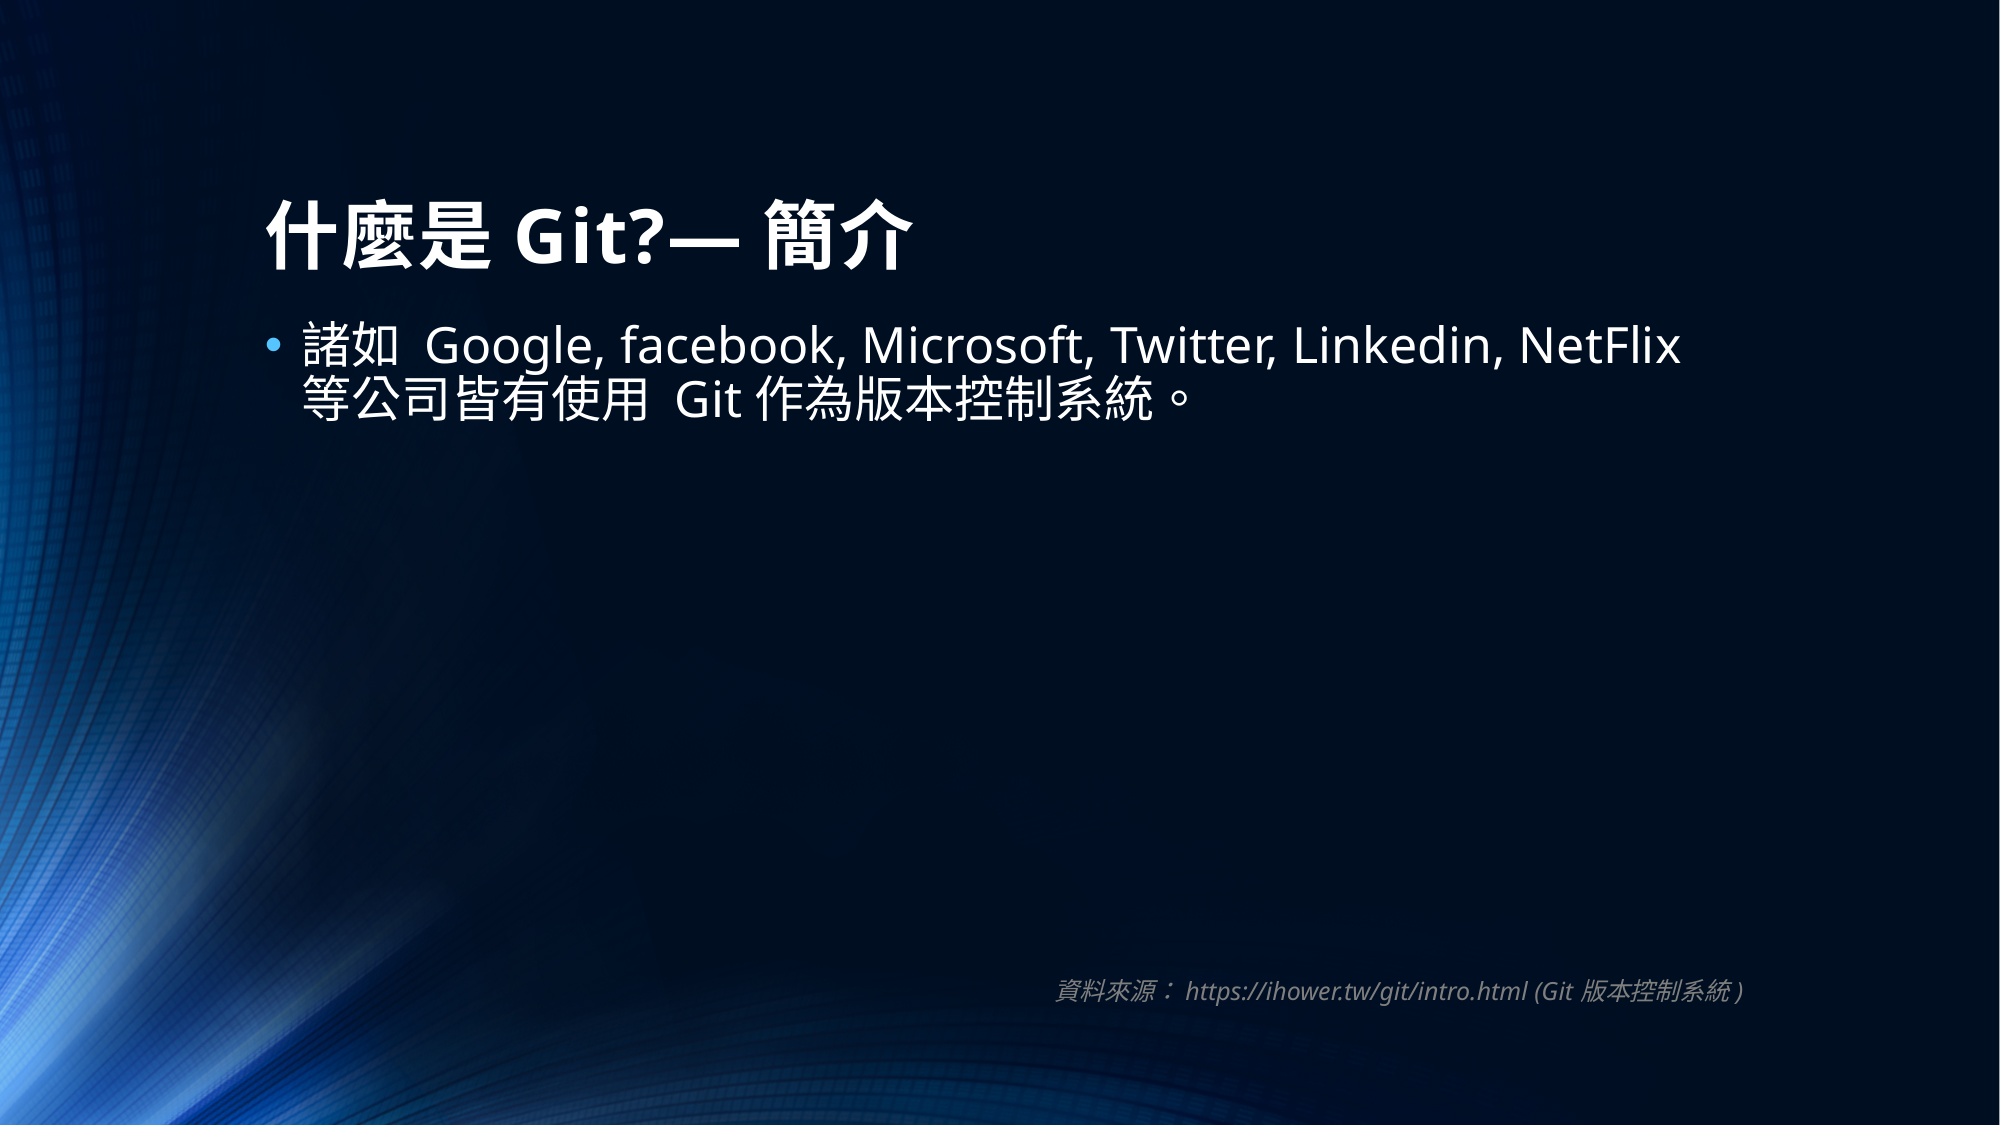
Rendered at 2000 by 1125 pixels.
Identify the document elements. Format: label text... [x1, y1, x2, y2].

title 什麼是Git?—簡介 [249, 62, 1750, 288]
text_box 資料來源：https://ihower.tw/git/intro.html (Git版本控制系統) [887, 967, 1910, 1013]
list 諸如 Google, facebook, Microsoft, Twitter, Linkedin, NetFlix等公司皆有使用 Git作為版本控制系統。 [249, 312, 1749, 988]
picture [0, 0, 2000, 1125]
